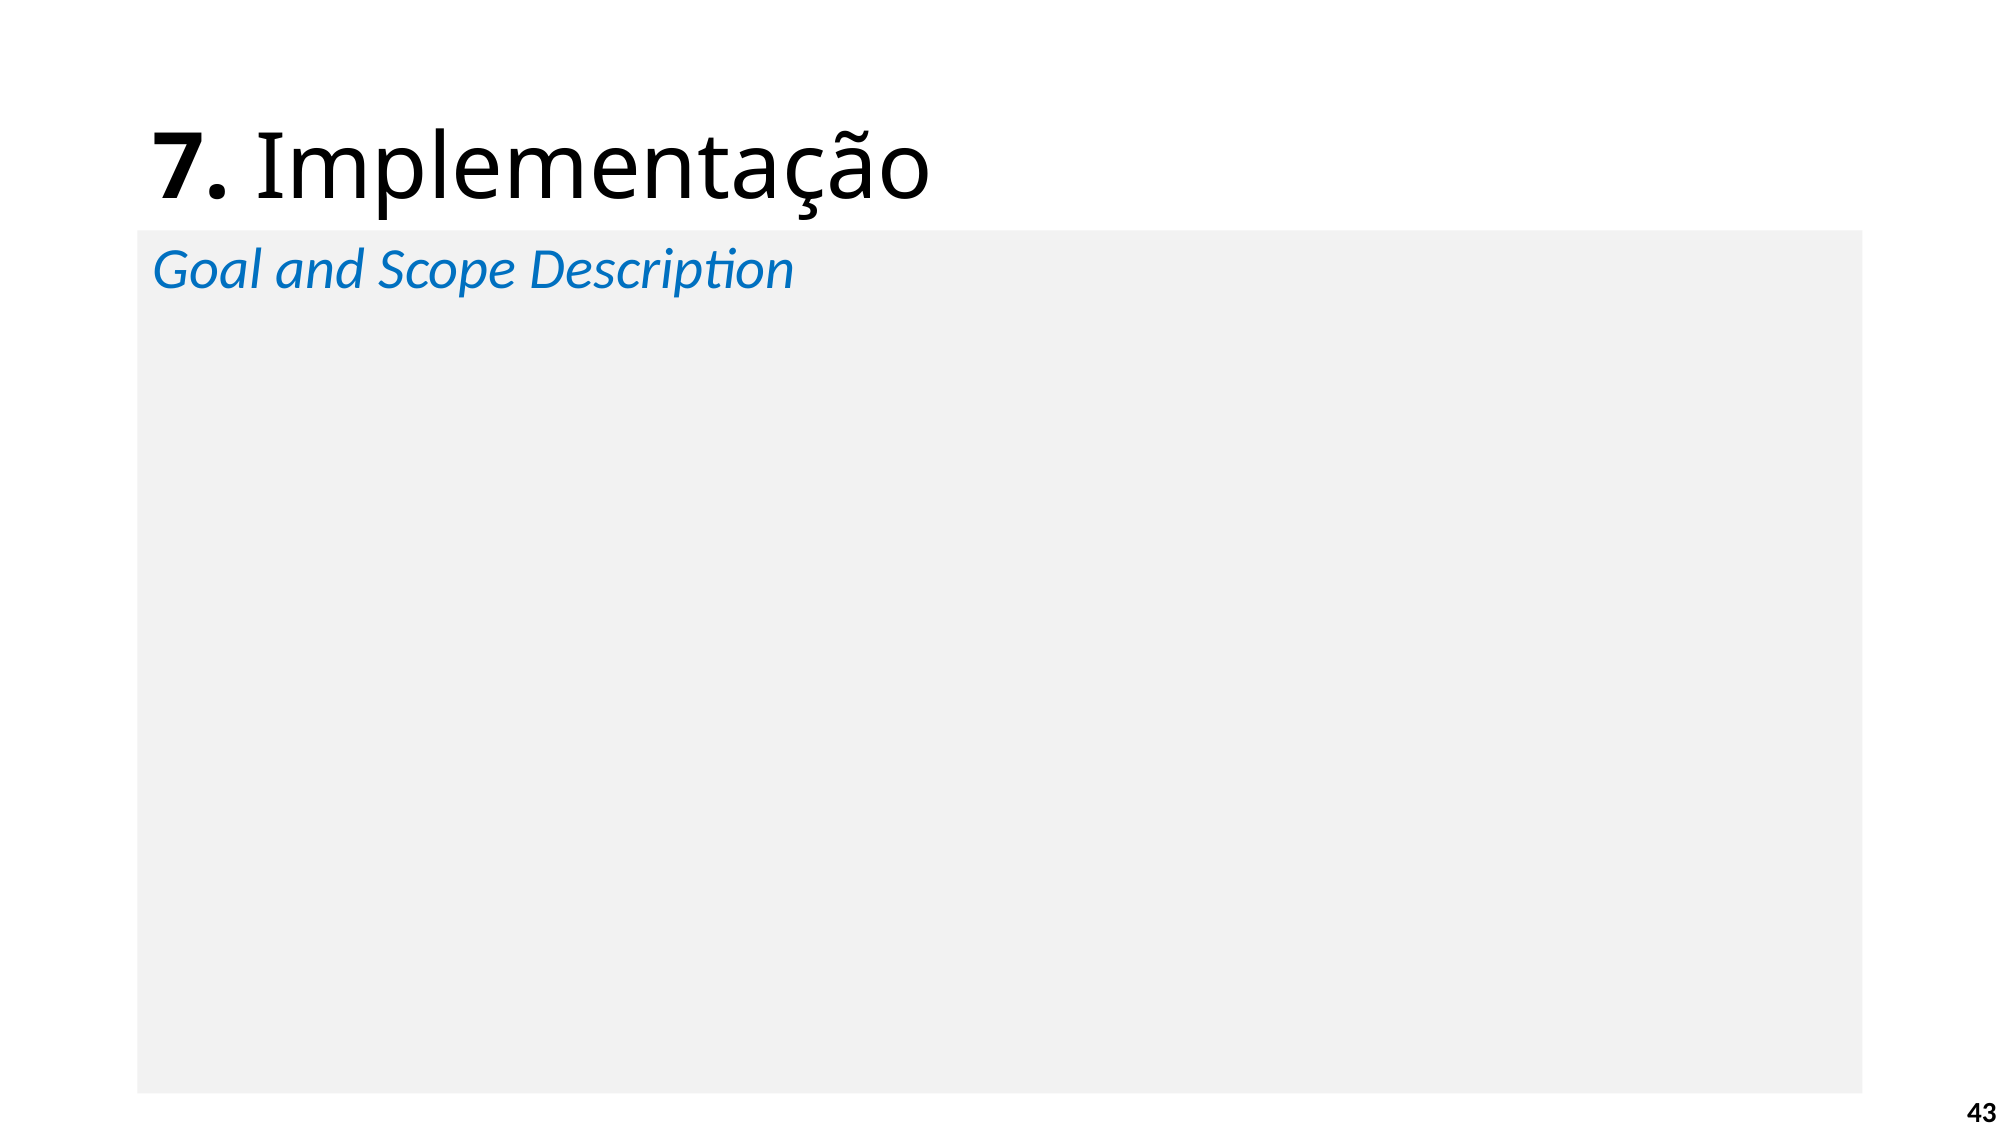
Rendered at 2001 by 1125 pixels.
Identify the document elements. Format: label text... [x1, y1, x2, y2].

list Goal and Scope Description [137, 230, 1863, 1094]
title 7. Implementação [137, 59, 1863, 230]
